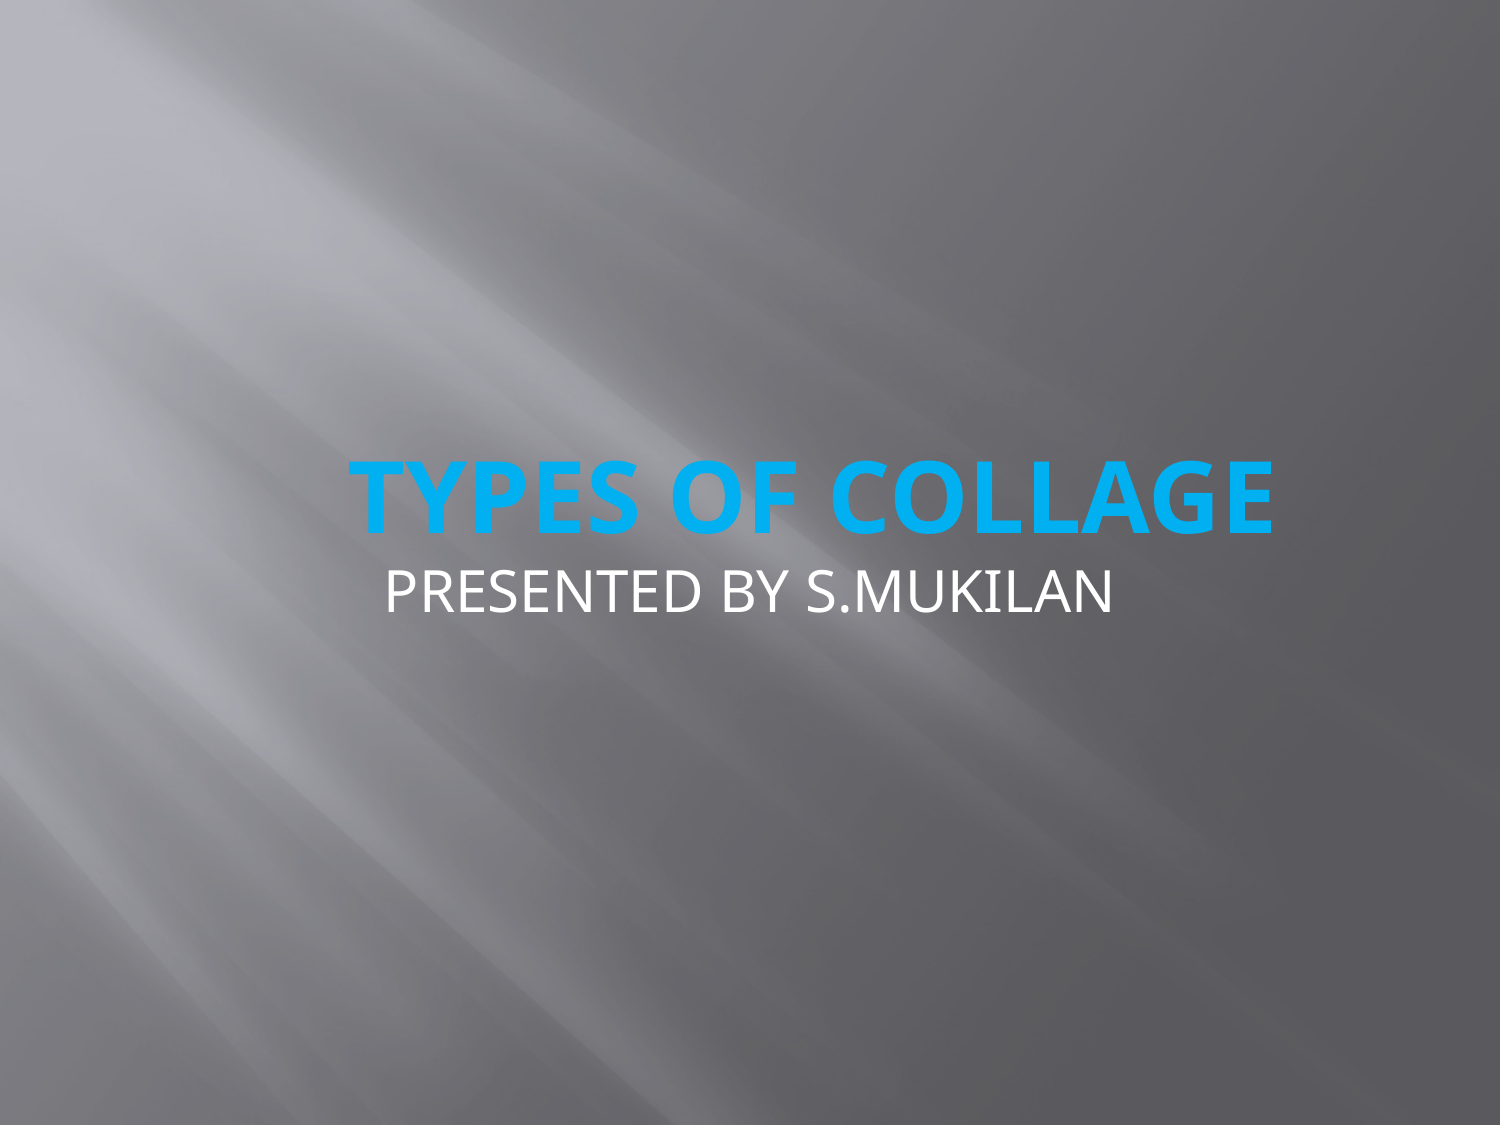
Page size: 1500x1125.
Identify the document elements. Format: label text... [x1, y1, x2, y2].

title TYPES OF COLLAGE [174, 137, 1450, 554]
subtitle PRESENTED BY S.MUKILAN [225, 546, 1275, 834]
